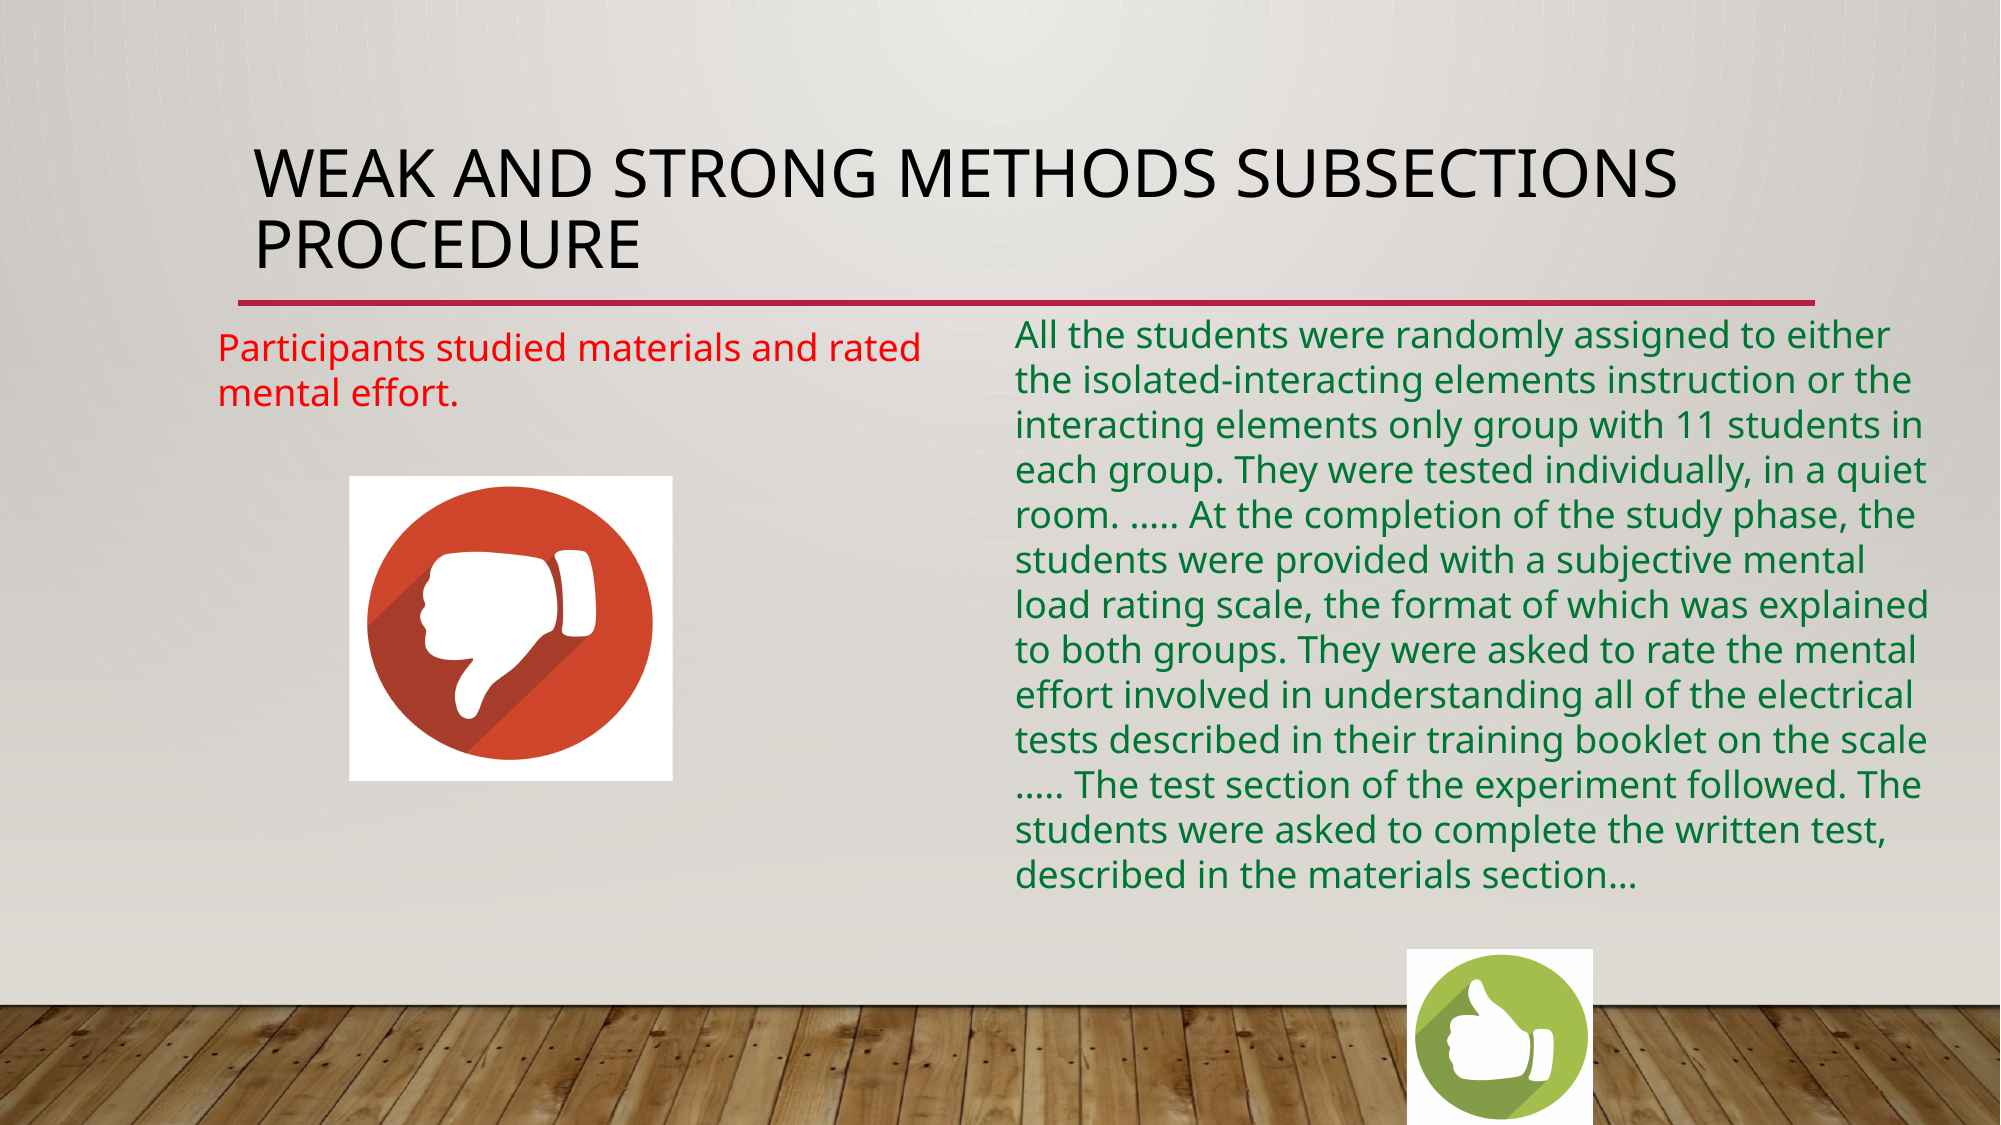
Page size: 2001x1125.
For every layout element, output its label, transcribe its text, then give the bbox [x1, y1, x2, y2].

picture [348, 476, 673, 781]
title Weak and Strong Methods SubSections Procedure [238, 131, 1814, 305]
picture [0, 948, 2000, 1125]
text_box Participants studied materials and rated mental effort. [202, 316, 970, 422]
text_box All the students were randomly assigned to either the isolated-interacting elements instruction or the interacting elements only group with 11 students in each group. They were tested individually, in a quiet room. ….. At the completion of the study phase, the students were provided with a subjective mental load rating scale, the format of which was explained to both groups. They were asked to rate the mental effort involved in understanding all of the electrical tests described in their training booklet on the scale ….. The test section of the experiment followed. The students were asked to complete the written test, described in the materials section… [999, 304, 1956, 904]
